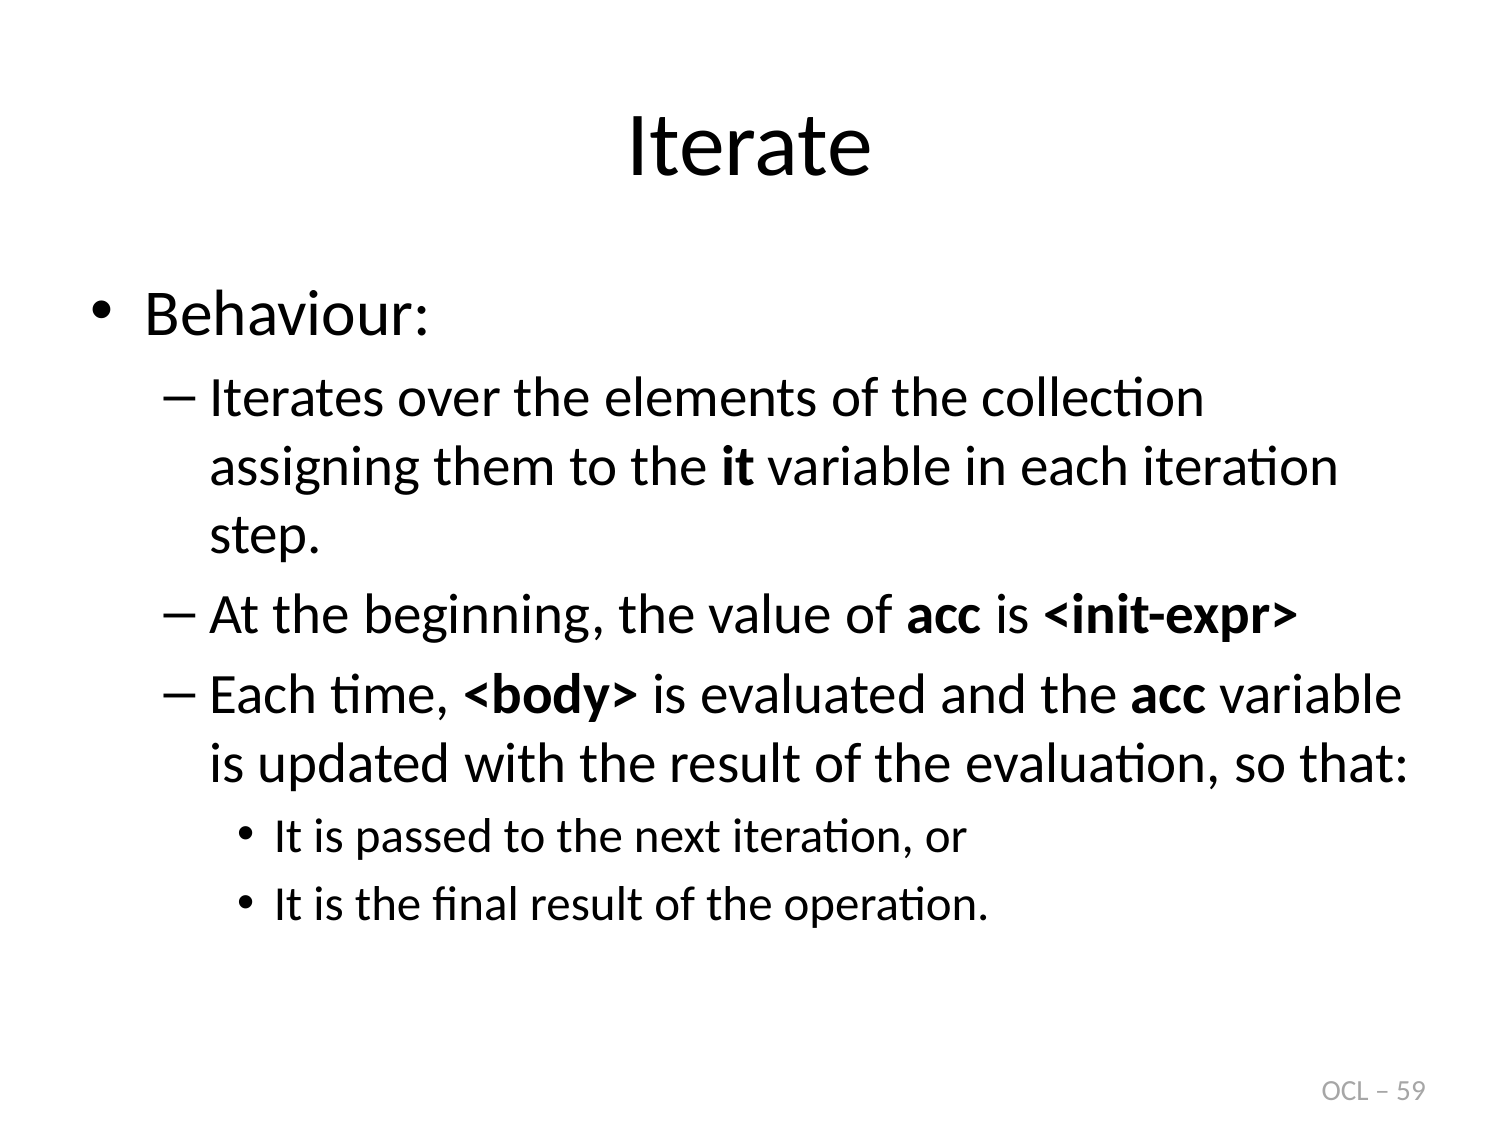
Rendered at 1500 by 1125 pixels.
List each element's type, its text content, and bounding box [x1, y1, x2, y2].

text_box OCL – 59 [1306, 1064, 1500, 1115]
list Behaviour: Iterates over the elements of the collection assigning them to the it variable in each iteration step. At the beginning, the value of acc is <init-expr> Each time, <body> is evaluated and the acc variable is updated with the result of the evaluation, so that: It is passed to the next iteration, or It is the final result of the operation. [75, 262, 1425, 1005]
title Iterate [75, 45, 1425, 233]
